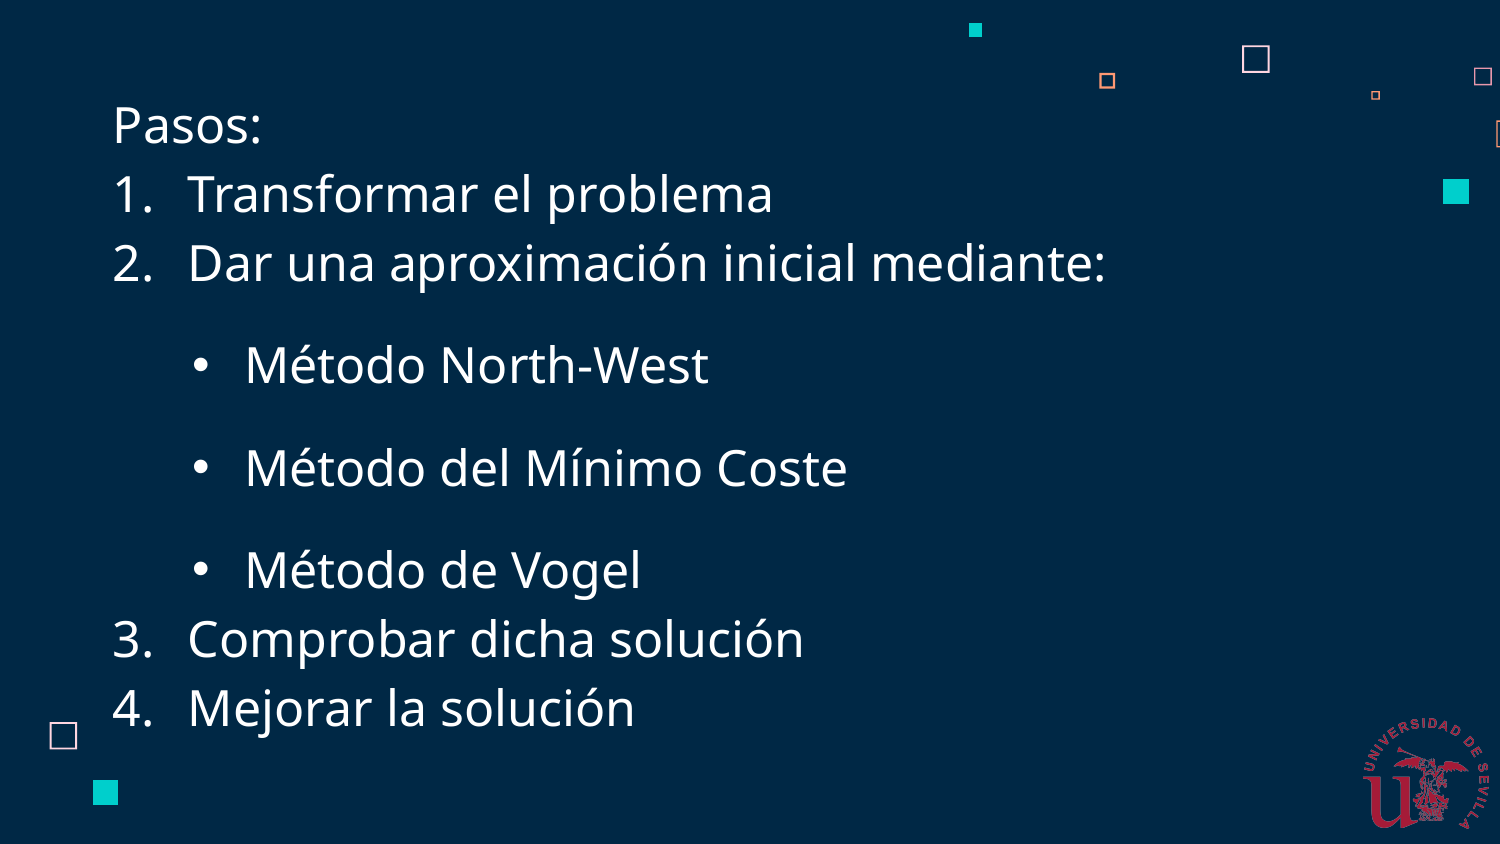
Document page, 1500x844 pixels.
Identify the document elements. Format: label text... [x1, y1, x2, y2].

subtitle Pasos: Transformar el problema Dar una aproximación inicial mediante: Método North-West Método del Mínimo Coste Método de Vogel Comprobar dicha solución Mejorar la solución [97, 162, 1255, 752]
picture [1363, 717, 1490, 830]
